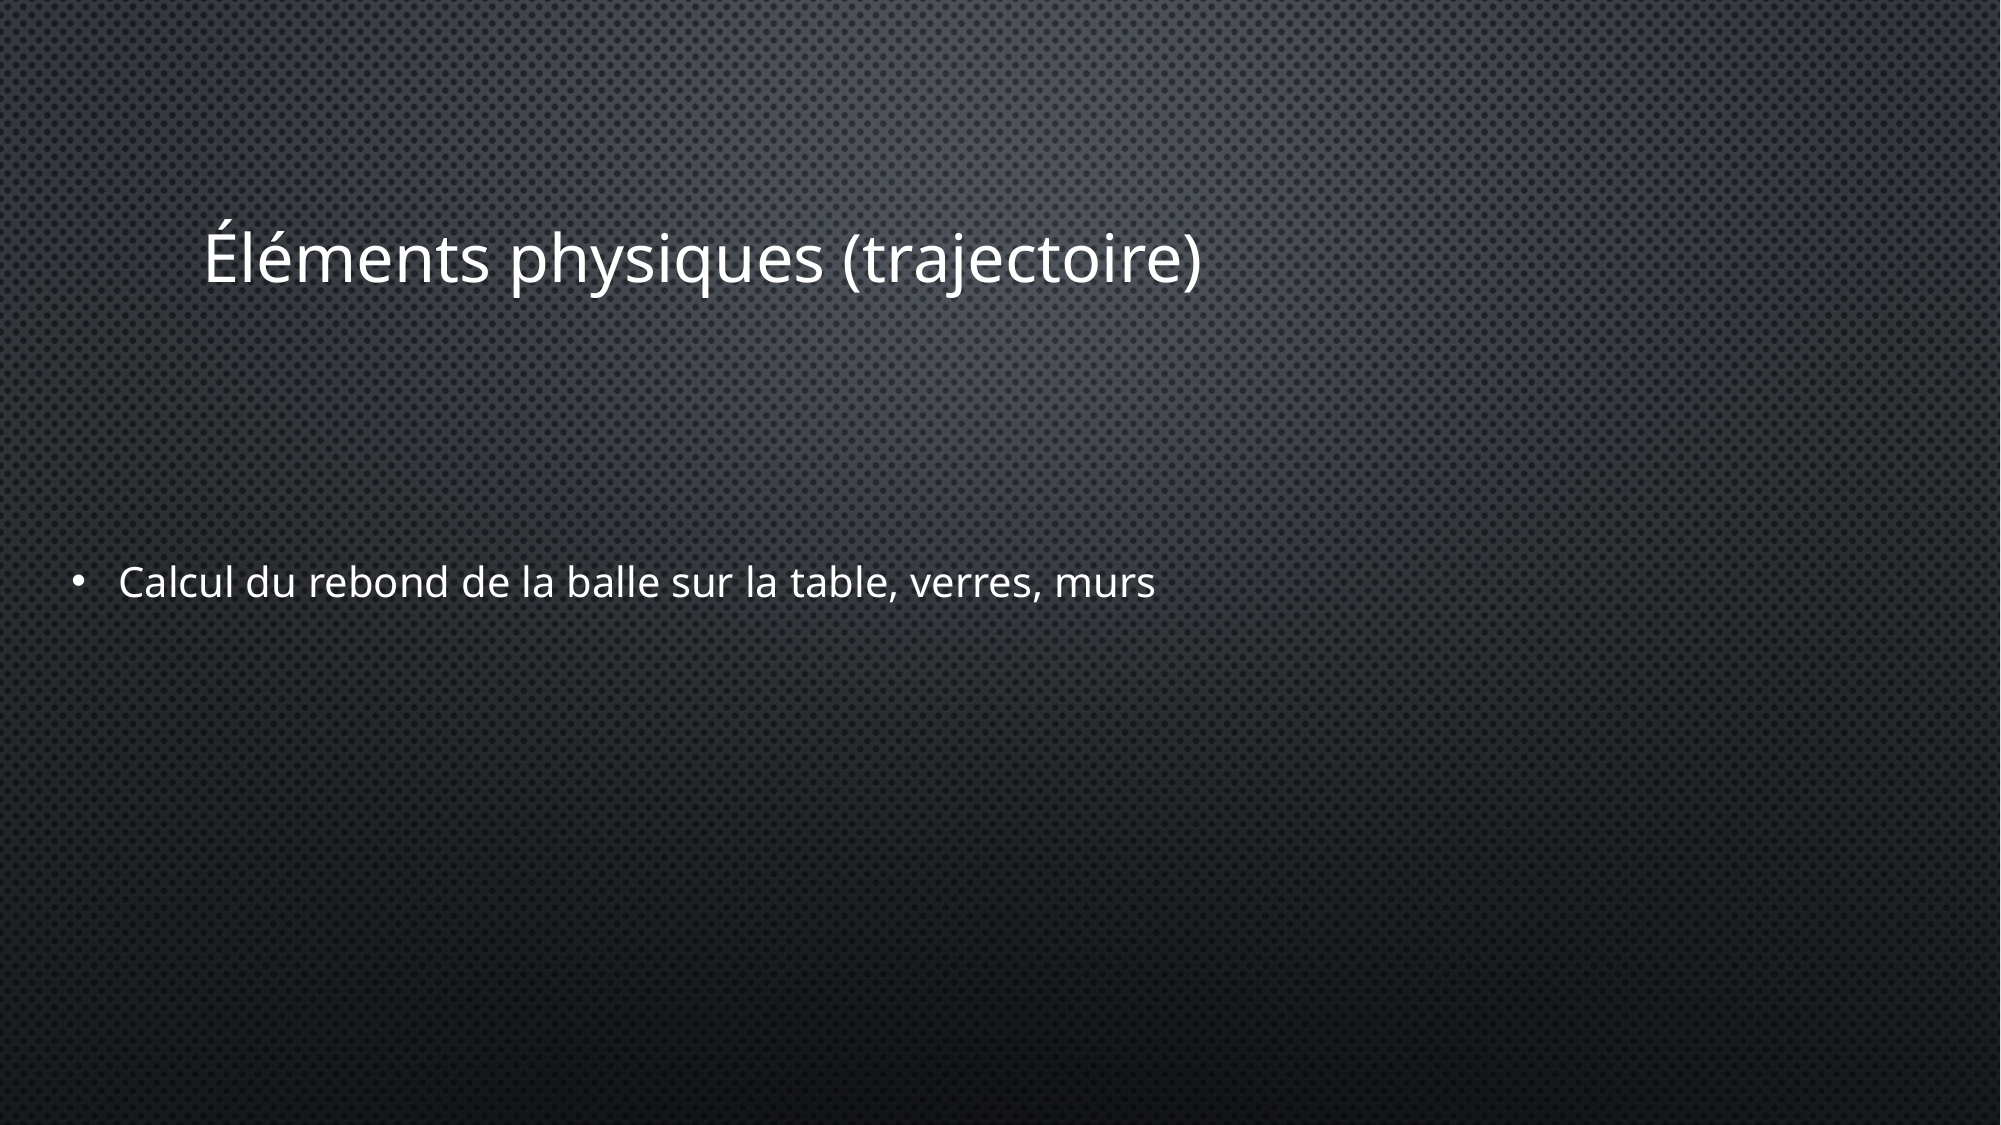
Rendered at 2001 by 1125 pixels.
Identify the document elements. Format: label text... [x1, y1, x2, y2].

title Éléments physiques (trajectoire) [187, 99, 1813, 413]
